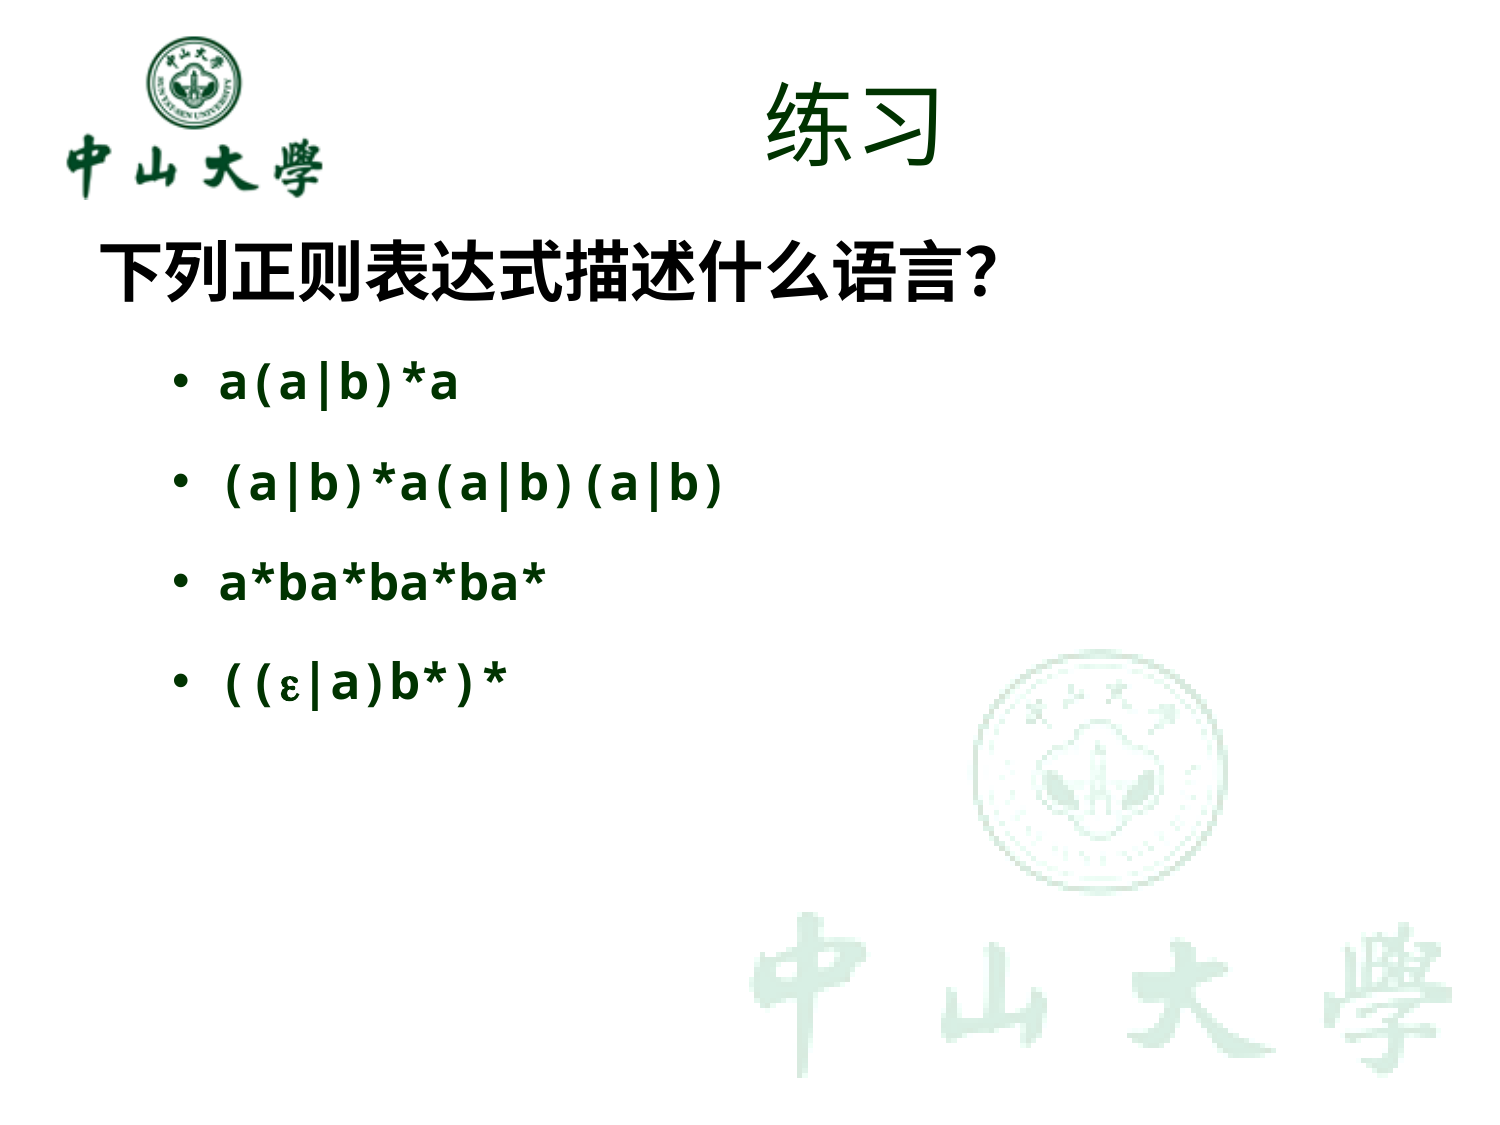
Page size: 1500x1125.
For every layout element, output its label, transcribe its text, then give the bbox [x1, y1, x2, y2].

title 练习 [280, 46, 1430, 200]
picture [46, 35, 340, 200]
list 下列正则表达式描述什么语言？ a(a|b)*a (a|b)*a(a|b)(a|b) a*ba*ba*ba* ((|a)b*)* [81, 222, 1426, 716]
